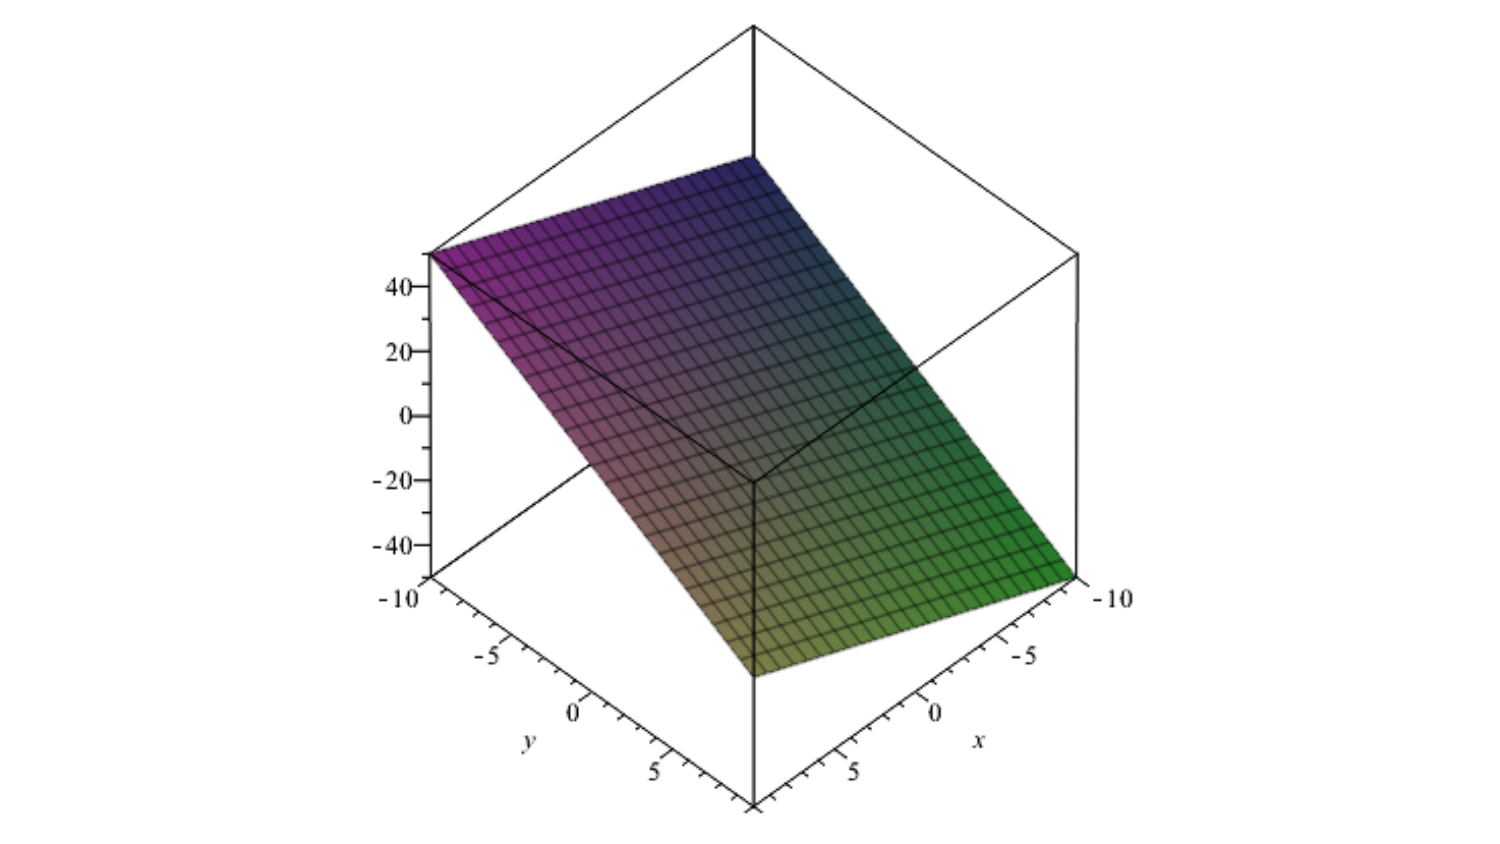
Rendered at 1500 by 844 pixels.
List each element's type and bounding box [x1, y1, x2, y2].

picture [343, 0, 1157, 844]
